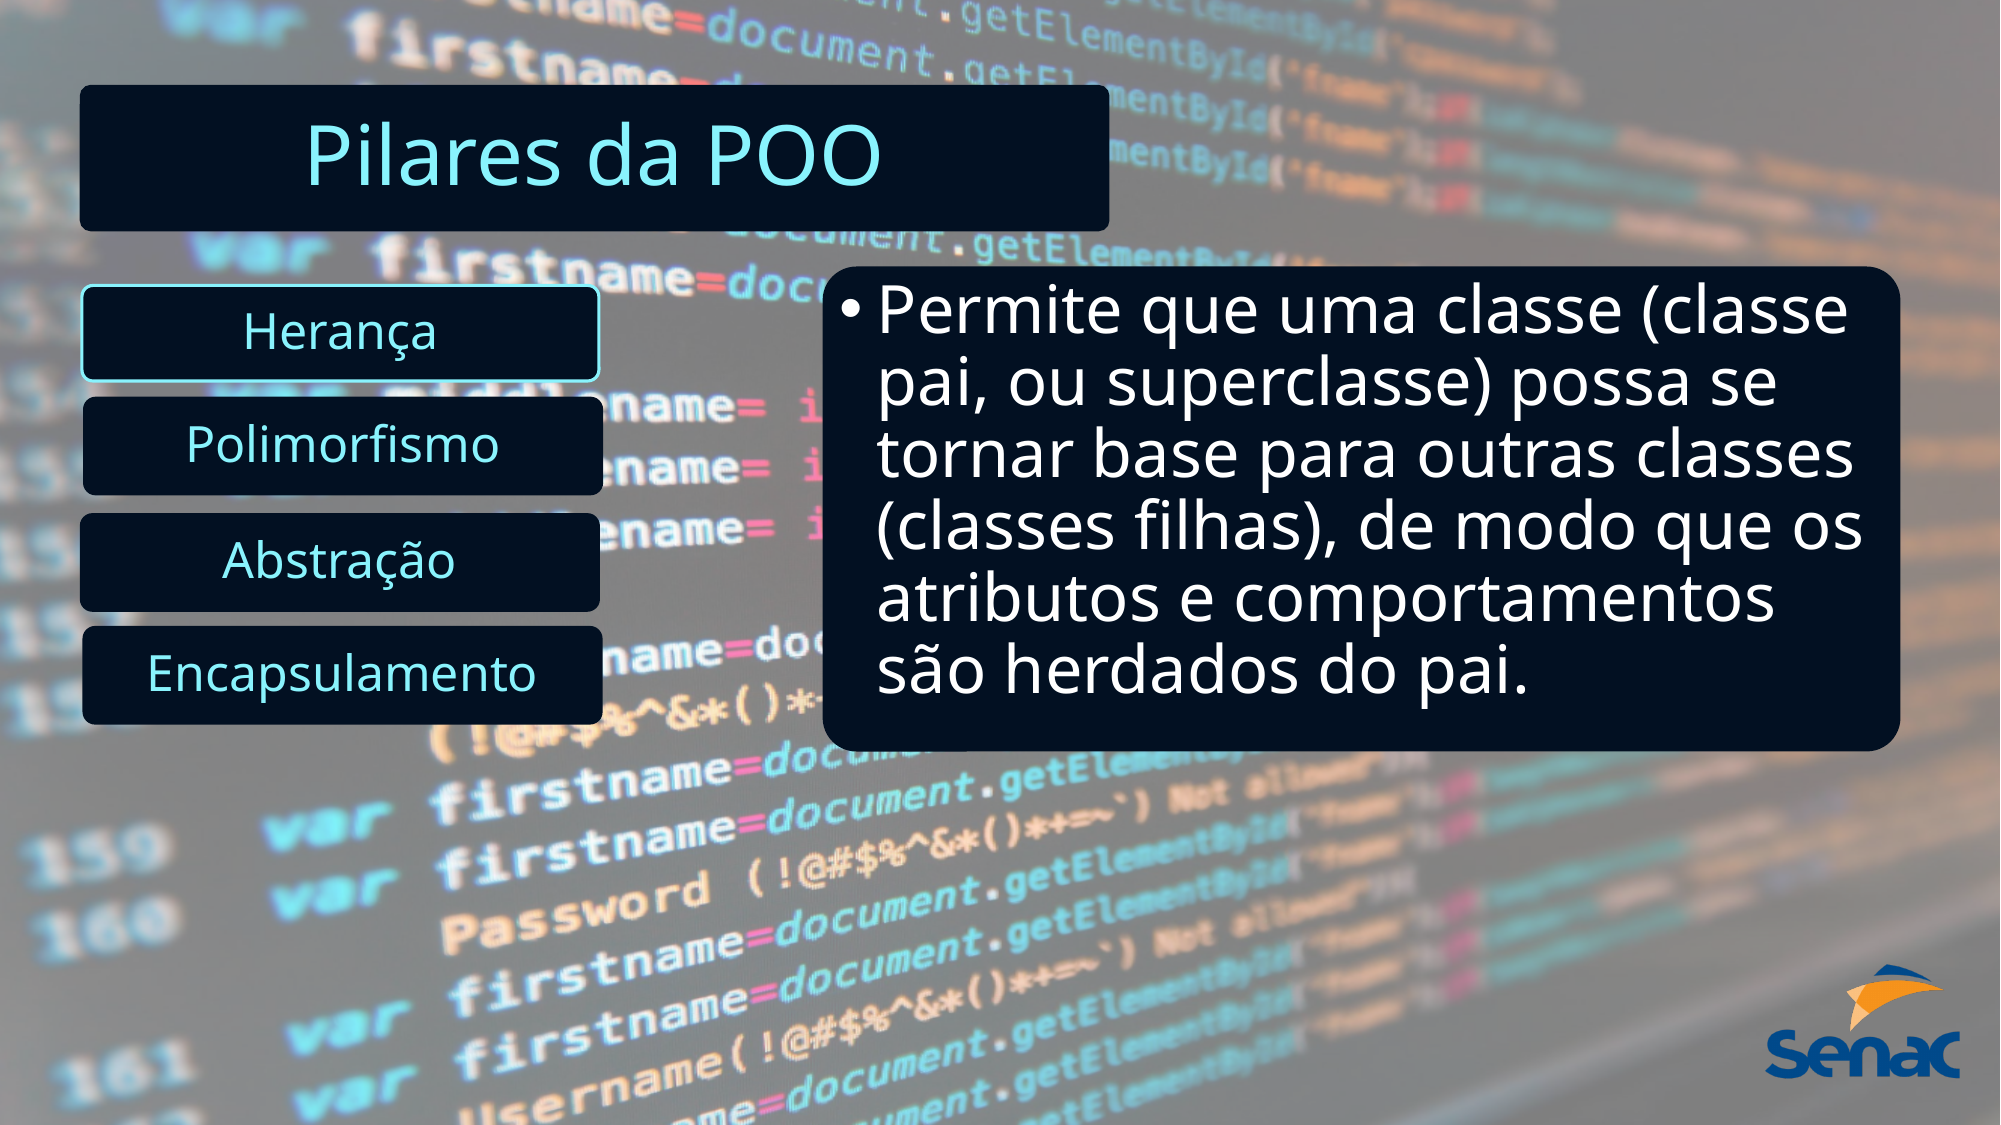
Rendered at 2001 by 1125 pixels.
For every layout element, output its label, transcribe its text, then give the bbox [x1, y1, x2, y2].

text_box Abstração [81, 514, 599, 611]
text_box Polimorfismo [84, 398, 602, 494]
picture [1749, 940, 1985, 1104]
text_box Encapsulamento [84, 627, 602, 724]
text_box Pilares da POO [81, 86, 1108, 230]
list Permite que uma classe (classe pai, ou superclasse) possa se tornar base para outras classes (classes filhas), de modo que os atributos e comportamentos são herdados do pai. [824, 268, 1899, 750]
text_box Herança [81, 285, 599, 381]
